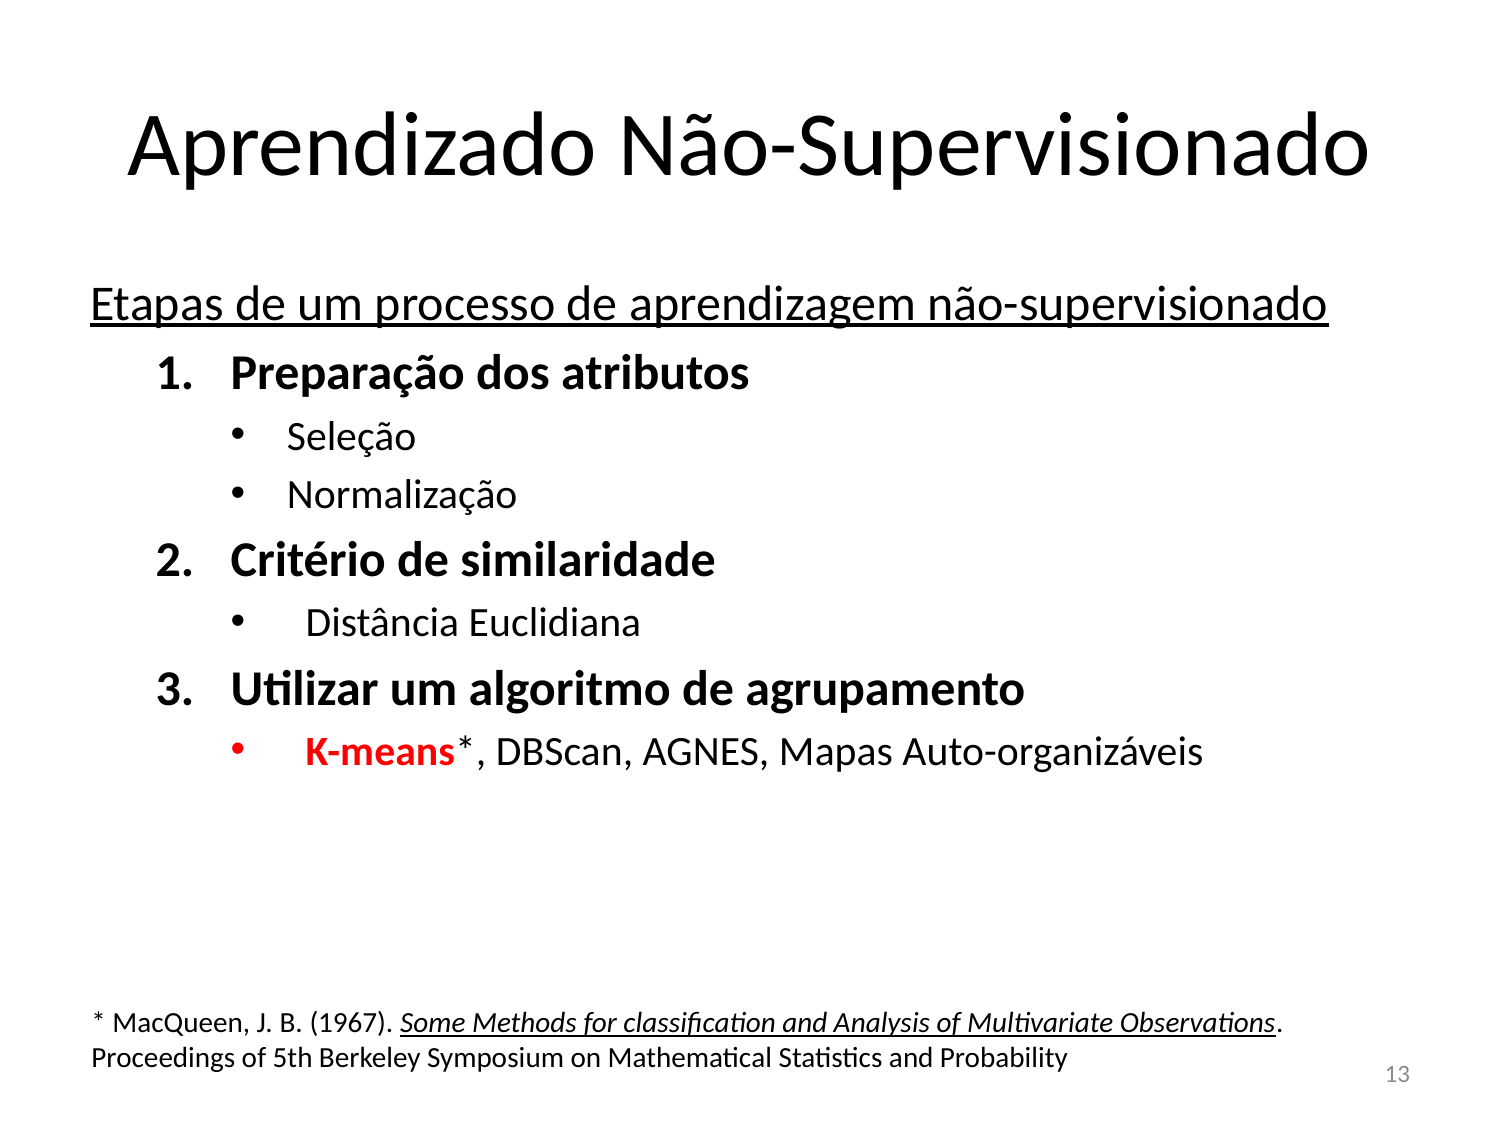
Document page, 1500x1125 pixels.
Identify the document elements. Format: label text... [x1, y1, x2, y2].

list Etapas de um processo de aprendizagem não-supervisionado Preparação dos atributos Seleção Normalização Critério de similaridade Distância Euclidiana Utilizar um algoritmo de agrupamento K-means*, DBScan, AGNES, Mapas Auto-organizáveis [75, 262, 1425, 1005]
text_box * MacQueen, J. B. (1967). Some Methods for classification and Analysis of Multivariate Observations. Proceedings of 5th Berkeley Symposium on Mathematical Statistics and Probability [76, 996, 1412, 1082]
title Aprendizado Não-Supervisionado [75, 45, 1425, 233]
slide_number 13 [1074, 1042, 1425, 1103]
